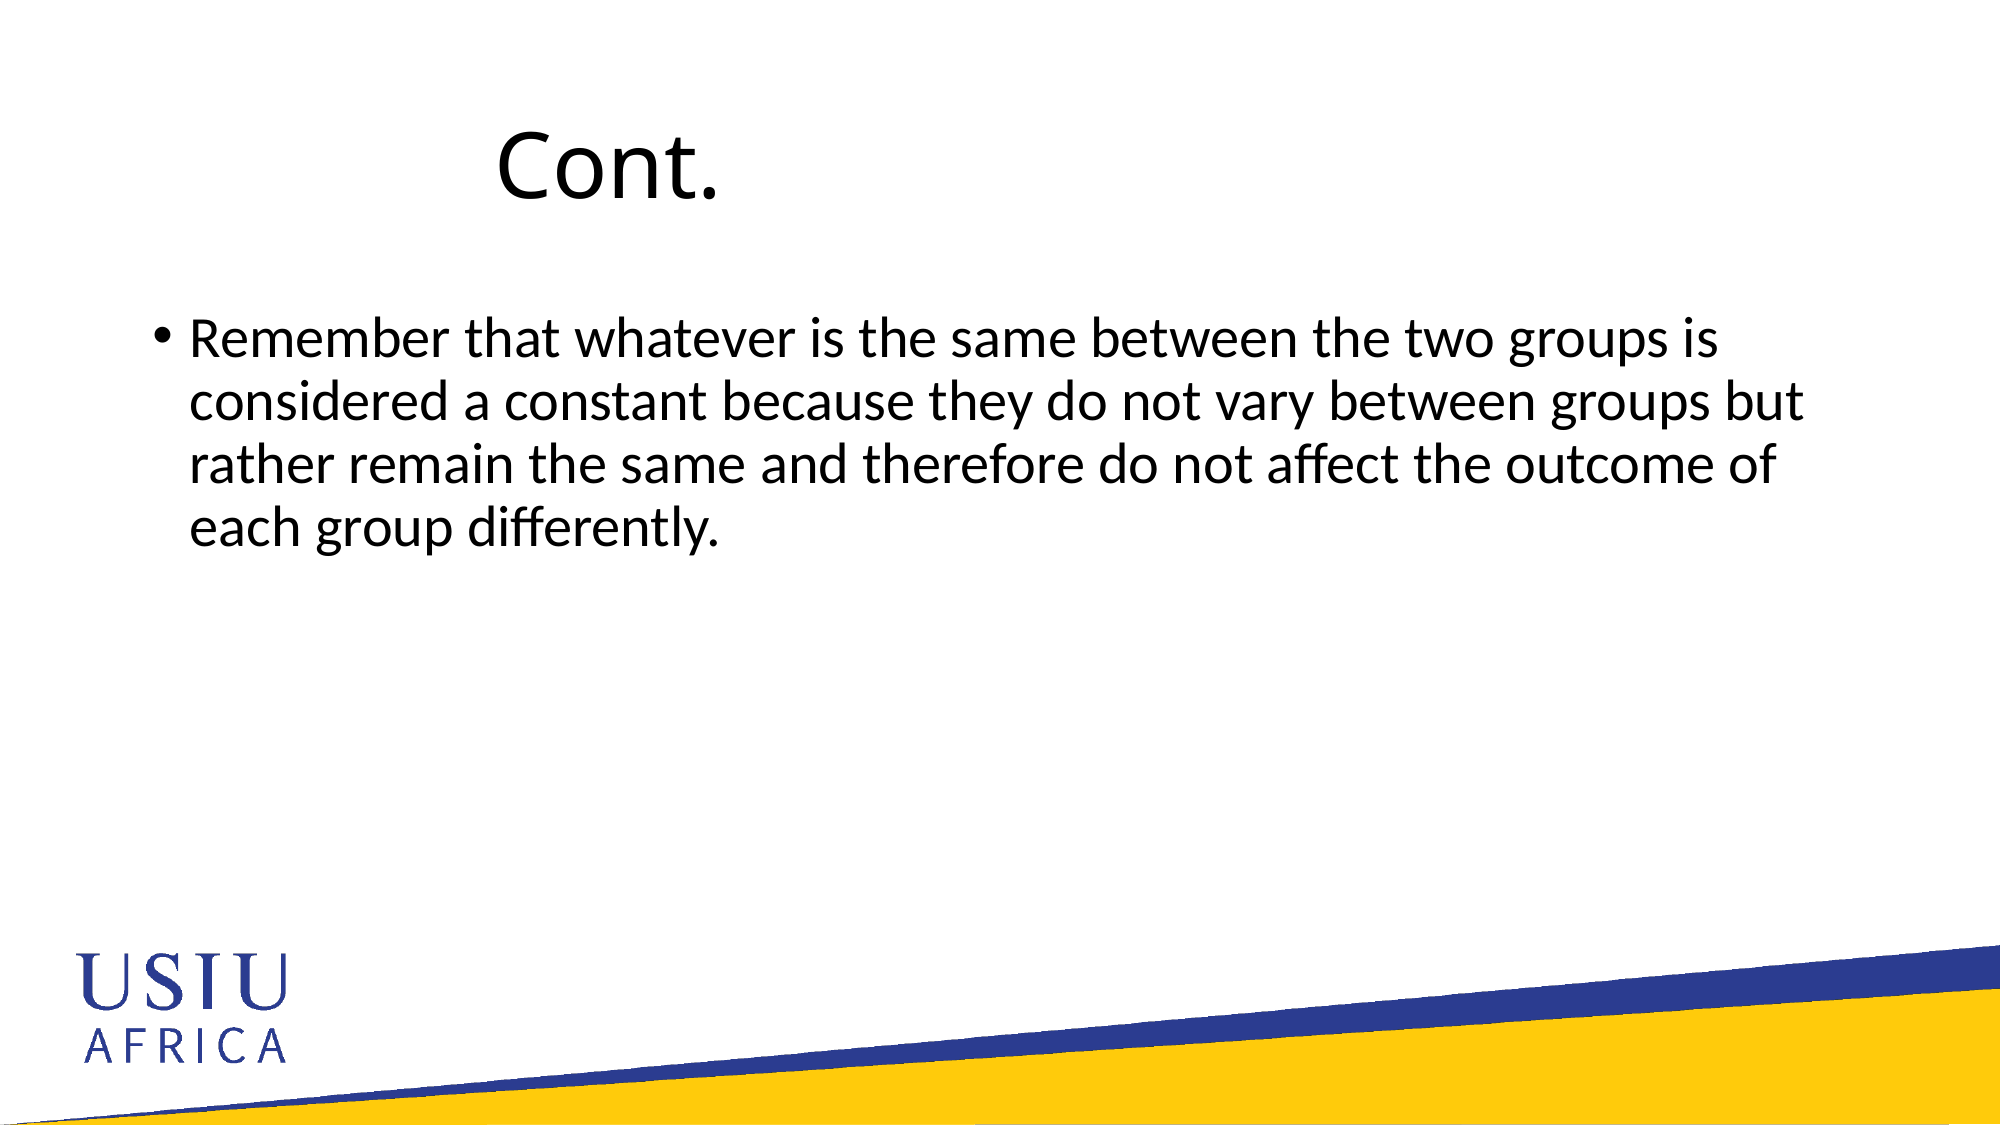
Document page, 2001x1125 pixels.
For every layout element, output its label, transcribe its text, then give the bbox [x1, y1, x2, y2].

title Cont. [479, 59, 1863, 278]
picture [0, 0, 2000, 1125]
list Remember that whatever is the same between the two groups is considered a constant because they do not vary between groups but rather remain the same and therefore do not affect the outcome of each group differently. [137, 299, 1863, 1014]
